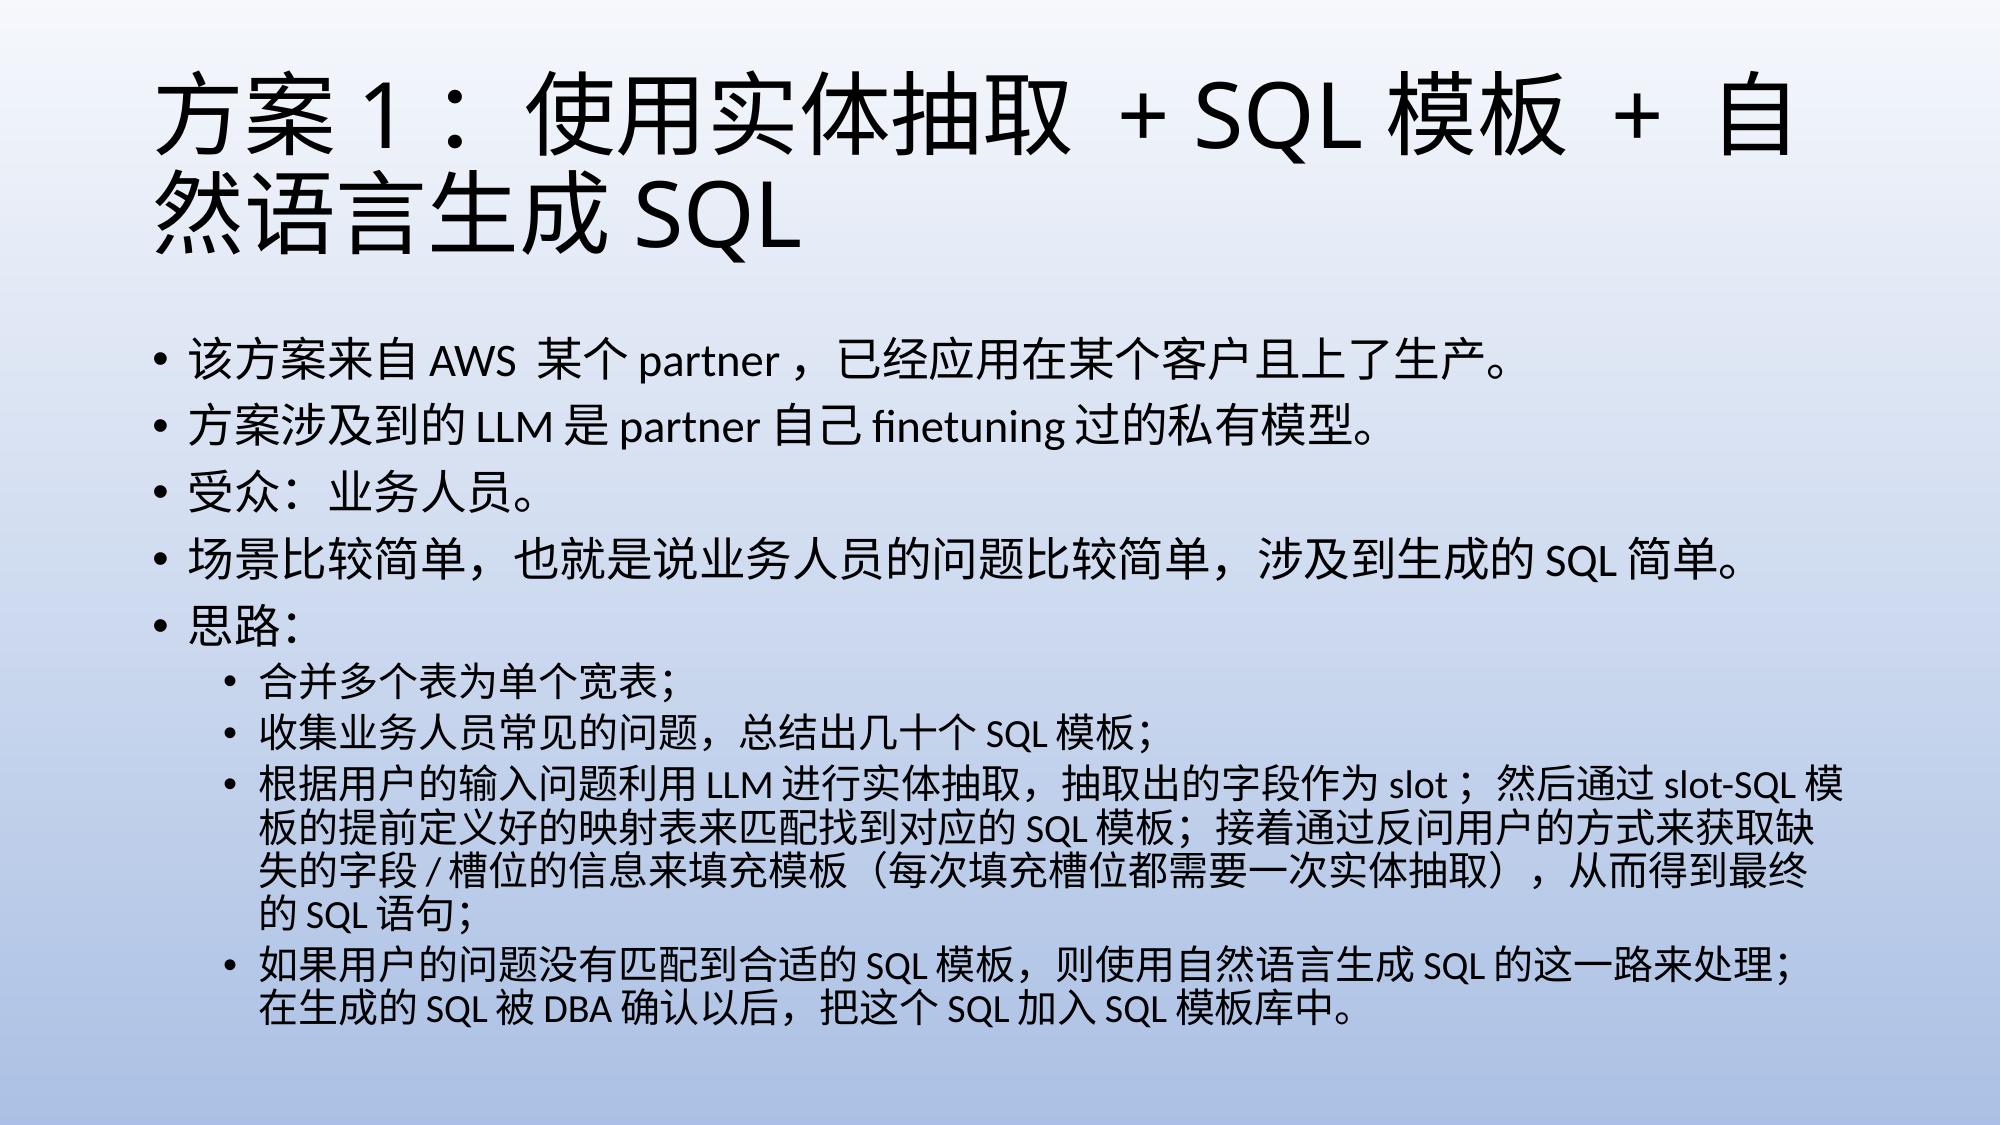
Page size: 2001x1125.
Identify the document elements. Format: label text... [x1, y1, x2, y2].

title 方案1：使用实体抽取 + SQL模板 + 自然语言生成SQL [137, 59, 1863, 278]
list 该方案来自AWS 某个partner，已经应用在某个客户且上了生产。 方案涉及到的LLM是partner自己finetuning过的私有模型。 受众：业务人员。 场景比较简单，也就是说业务人员的问题比较简单，涉及到生成的SQL简单。 思路： 合并多个表为单个宽表； 收集业务人员常见的问题，总结出几十个SQL模板； 根据用户的输入问题利用LLM进行实体抽取，抽取出的字段作为slot；然后通过slot-SQL模板的提前定义好的映射表来匹配找到对应的SQL模板；接着通过反问用户的方式来获取缺失的字段/槽位的信息来填充模板（每次填充槽位都需要一次实体抽取），从而得到最终的SQL语句； 如果用户的问题没有匹配到合适的SQL模板，则使用自然语言生成SQL的这一路来处理；在生成的SQL被DBA确认以后，把这个SQL加入SQL模板库中。 [137, 328, 1863, 1043]
